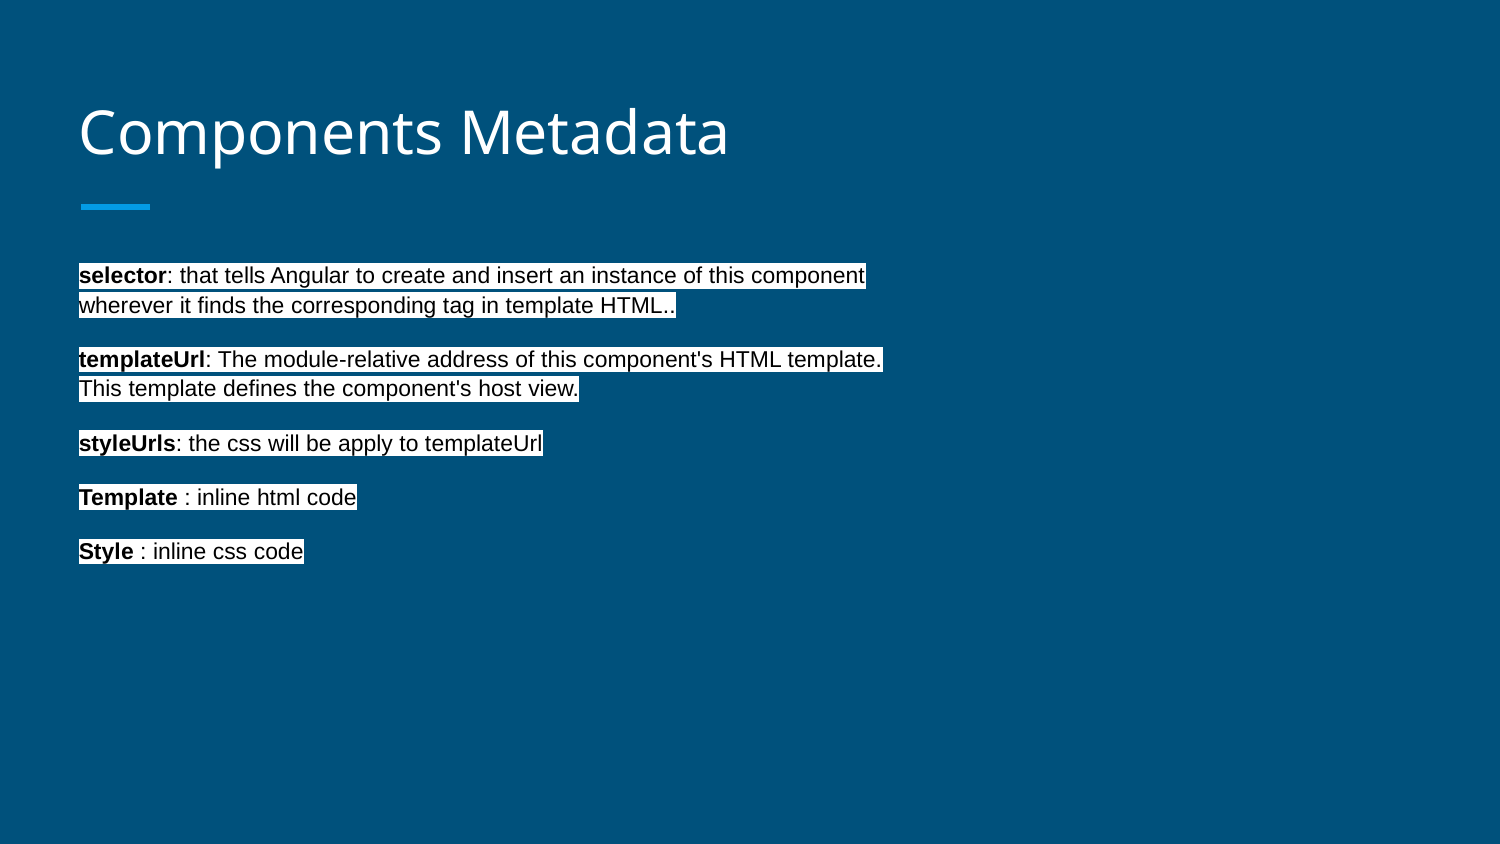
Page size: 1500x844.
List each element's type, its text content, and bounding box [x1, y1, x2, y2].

list selector: that tells Angular to create and insert an instance of this component wherever it finds the corresponding tag in template HTML.. templateUrl: The module-relative address of this component's HTML template. This template defines the component's host view. styleUrls: the css will be apply to templateUrl Template : inline html code Style : inline css code [63, 244, 1437, 750]
title Components Metadata [63, 75, 1437, 188]
